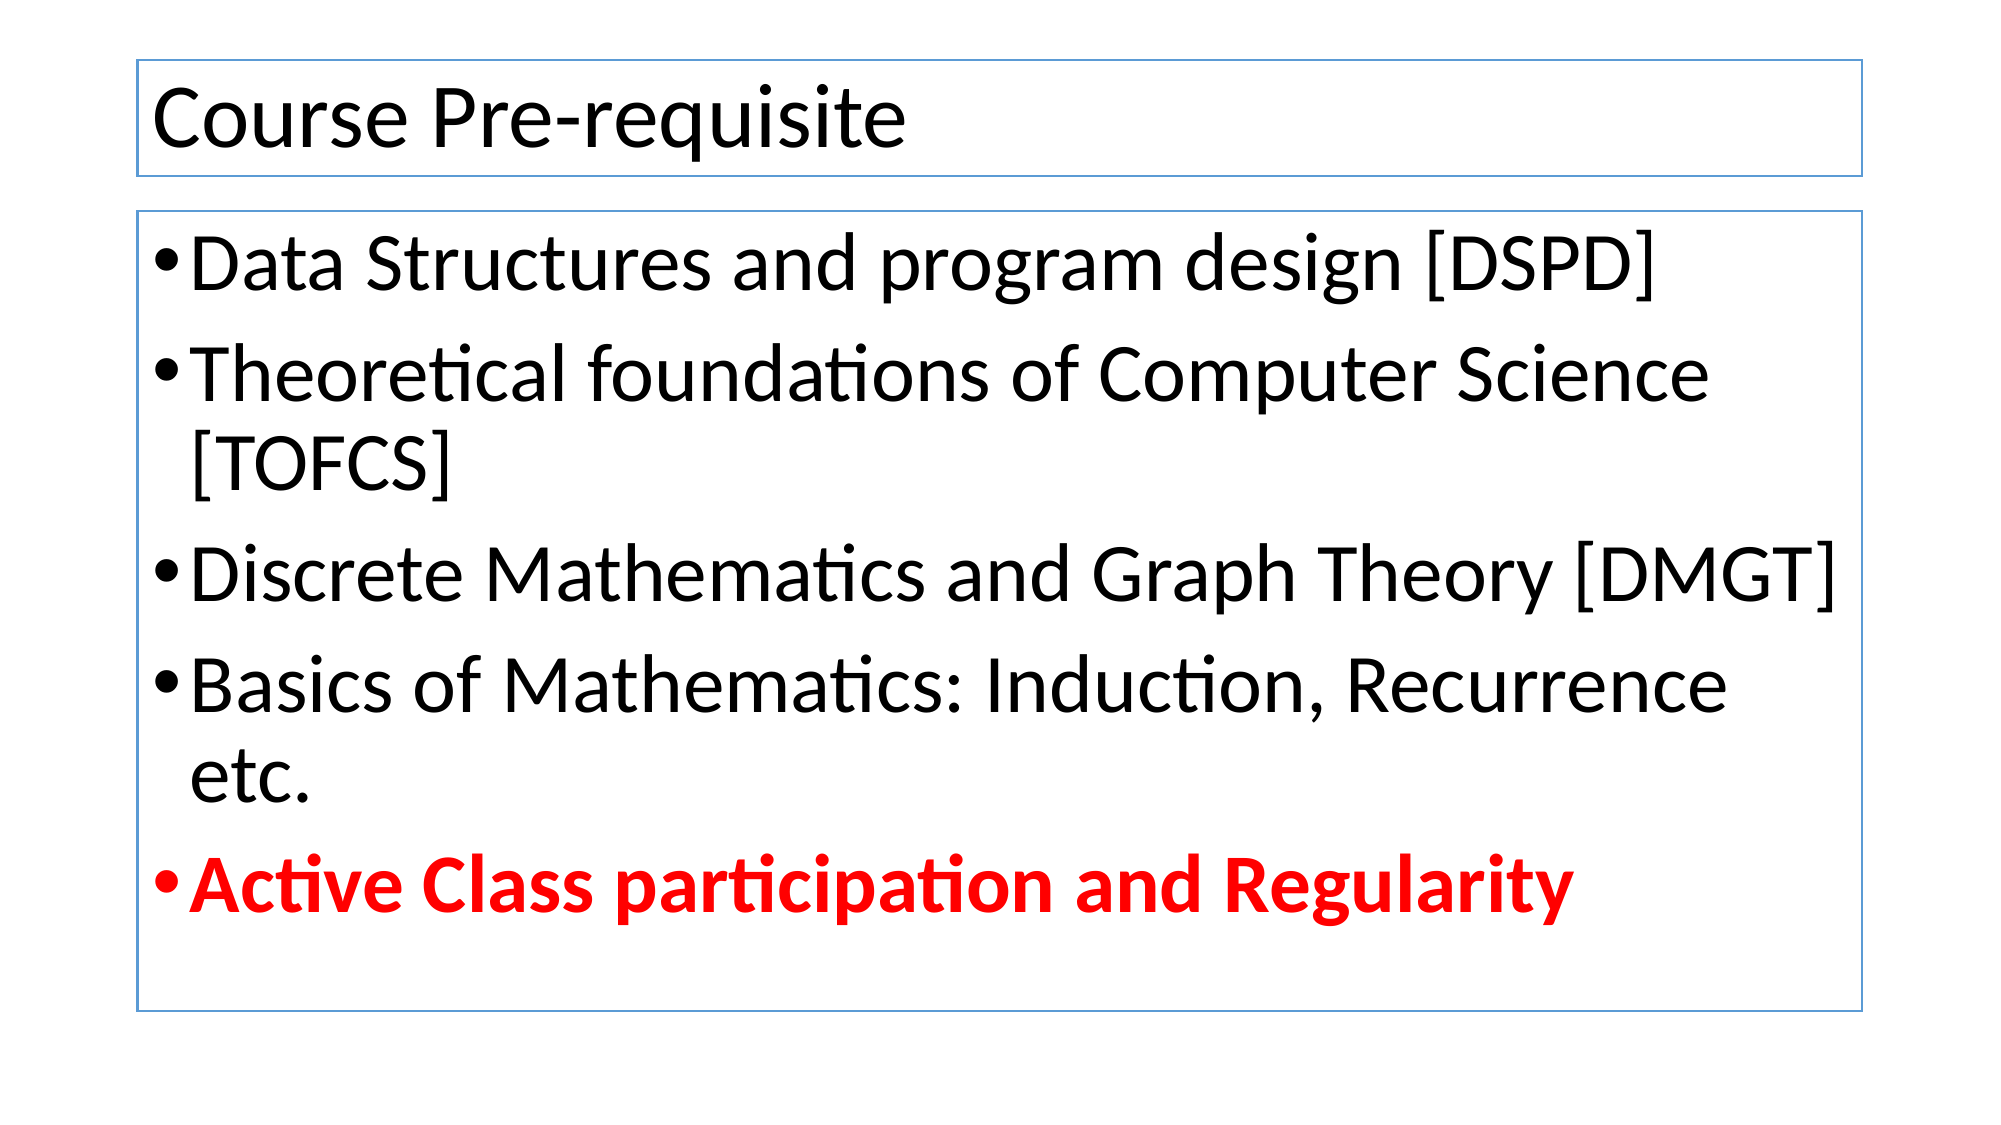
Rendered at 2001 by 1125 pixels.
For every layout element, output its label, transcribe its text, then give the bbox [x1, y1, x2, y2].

title Course Pre-requisite [136, 59, 1863, 177]
list Data Structures and program design [DSPD] Theoretical foundations of Computer Science [TOFCS] Discrete Mathematics and Graph Theory [DMGT] Basics of Mathematics: Induction, Recurrence etc. Active Class participation and Regularity [136, 210, 1863, 1012]
